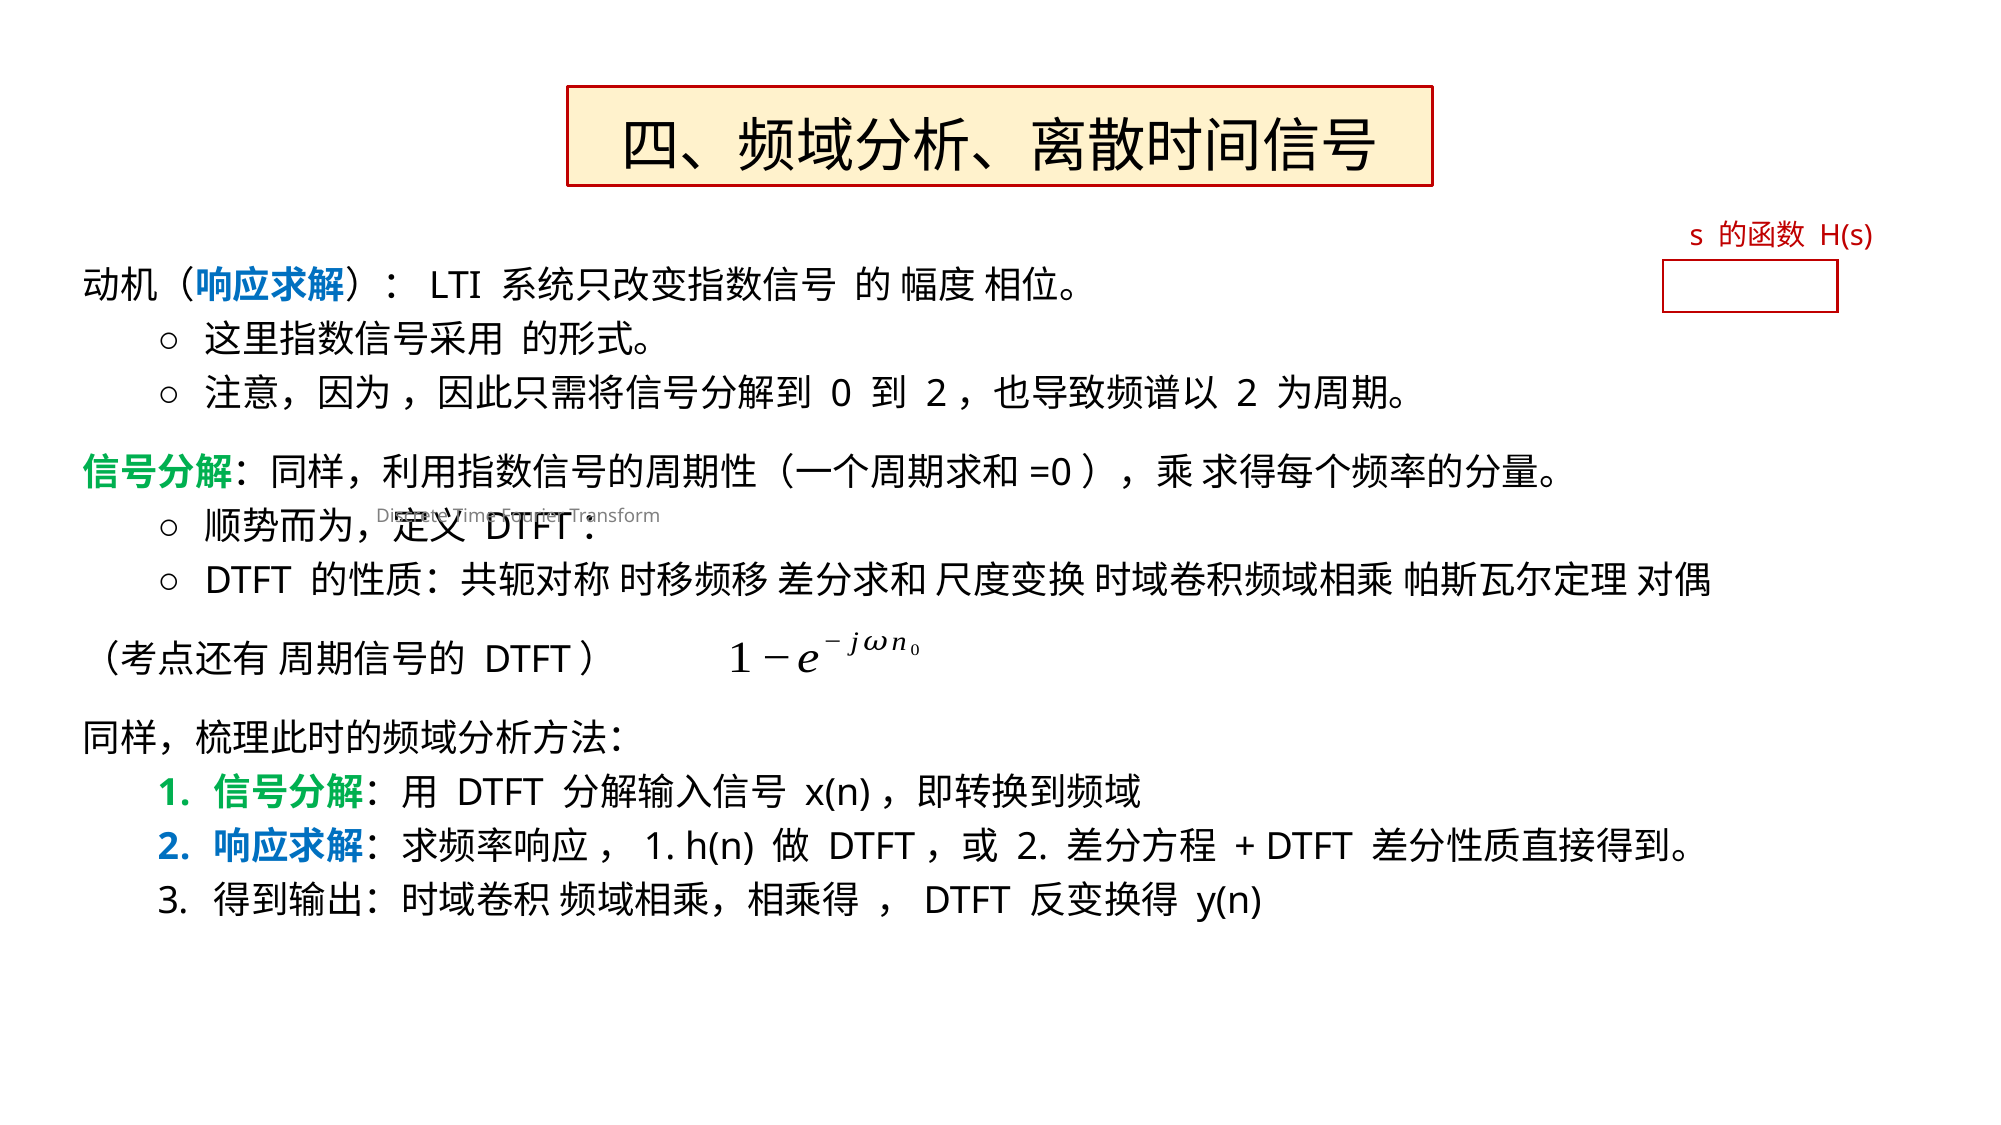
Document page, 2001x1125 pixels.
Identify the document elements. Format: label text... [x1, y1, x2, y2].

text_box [67, 209, 1933, 970]
text_box 四、频域分析、离散时间信号 [567, 86, 1433, 186]
